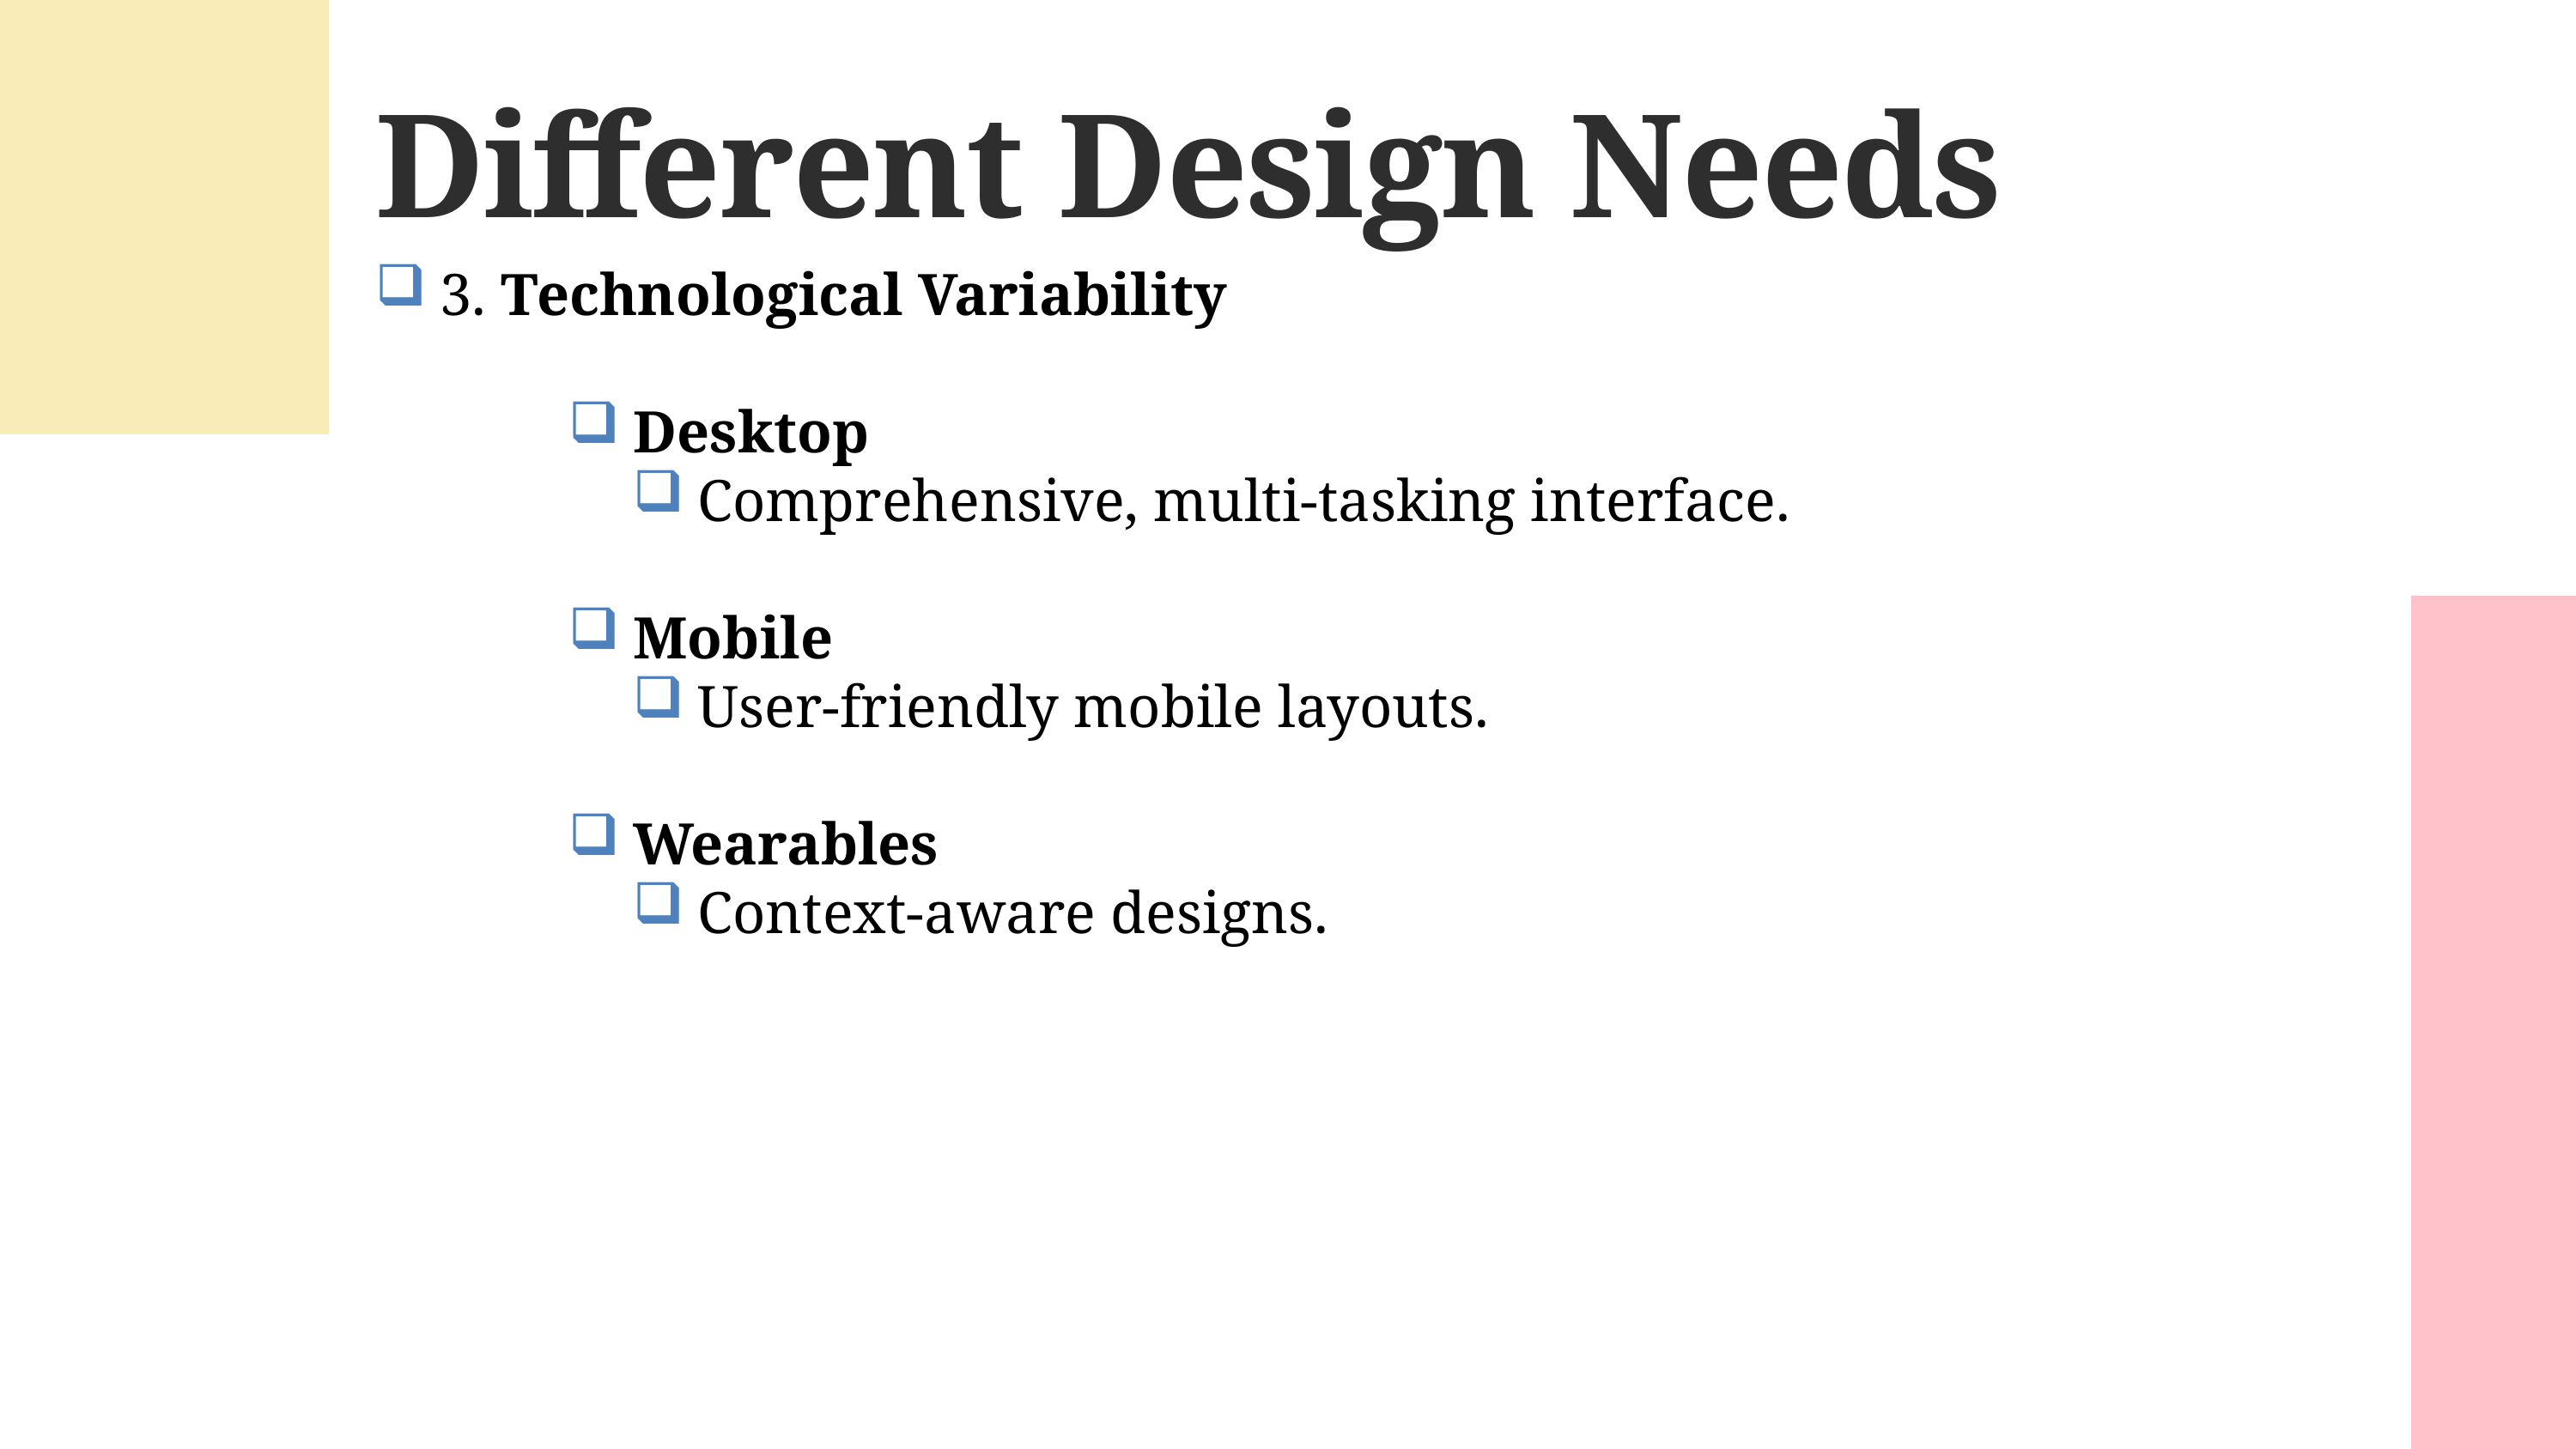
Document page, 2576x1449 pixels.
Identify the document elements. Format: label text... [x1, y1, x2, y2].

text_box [2410, 595, 2576, 1449]
text_box 3. Technological Variability Desktop Comprehensive, multi-tasking interface. Mobile User-friendly mobile layouts. Wearables Context-aware designs. [375, 258, 2383, 945]
text_box Different Design Needs [375, 120, 2017, 246]
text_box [0, 0, 330, 435]
